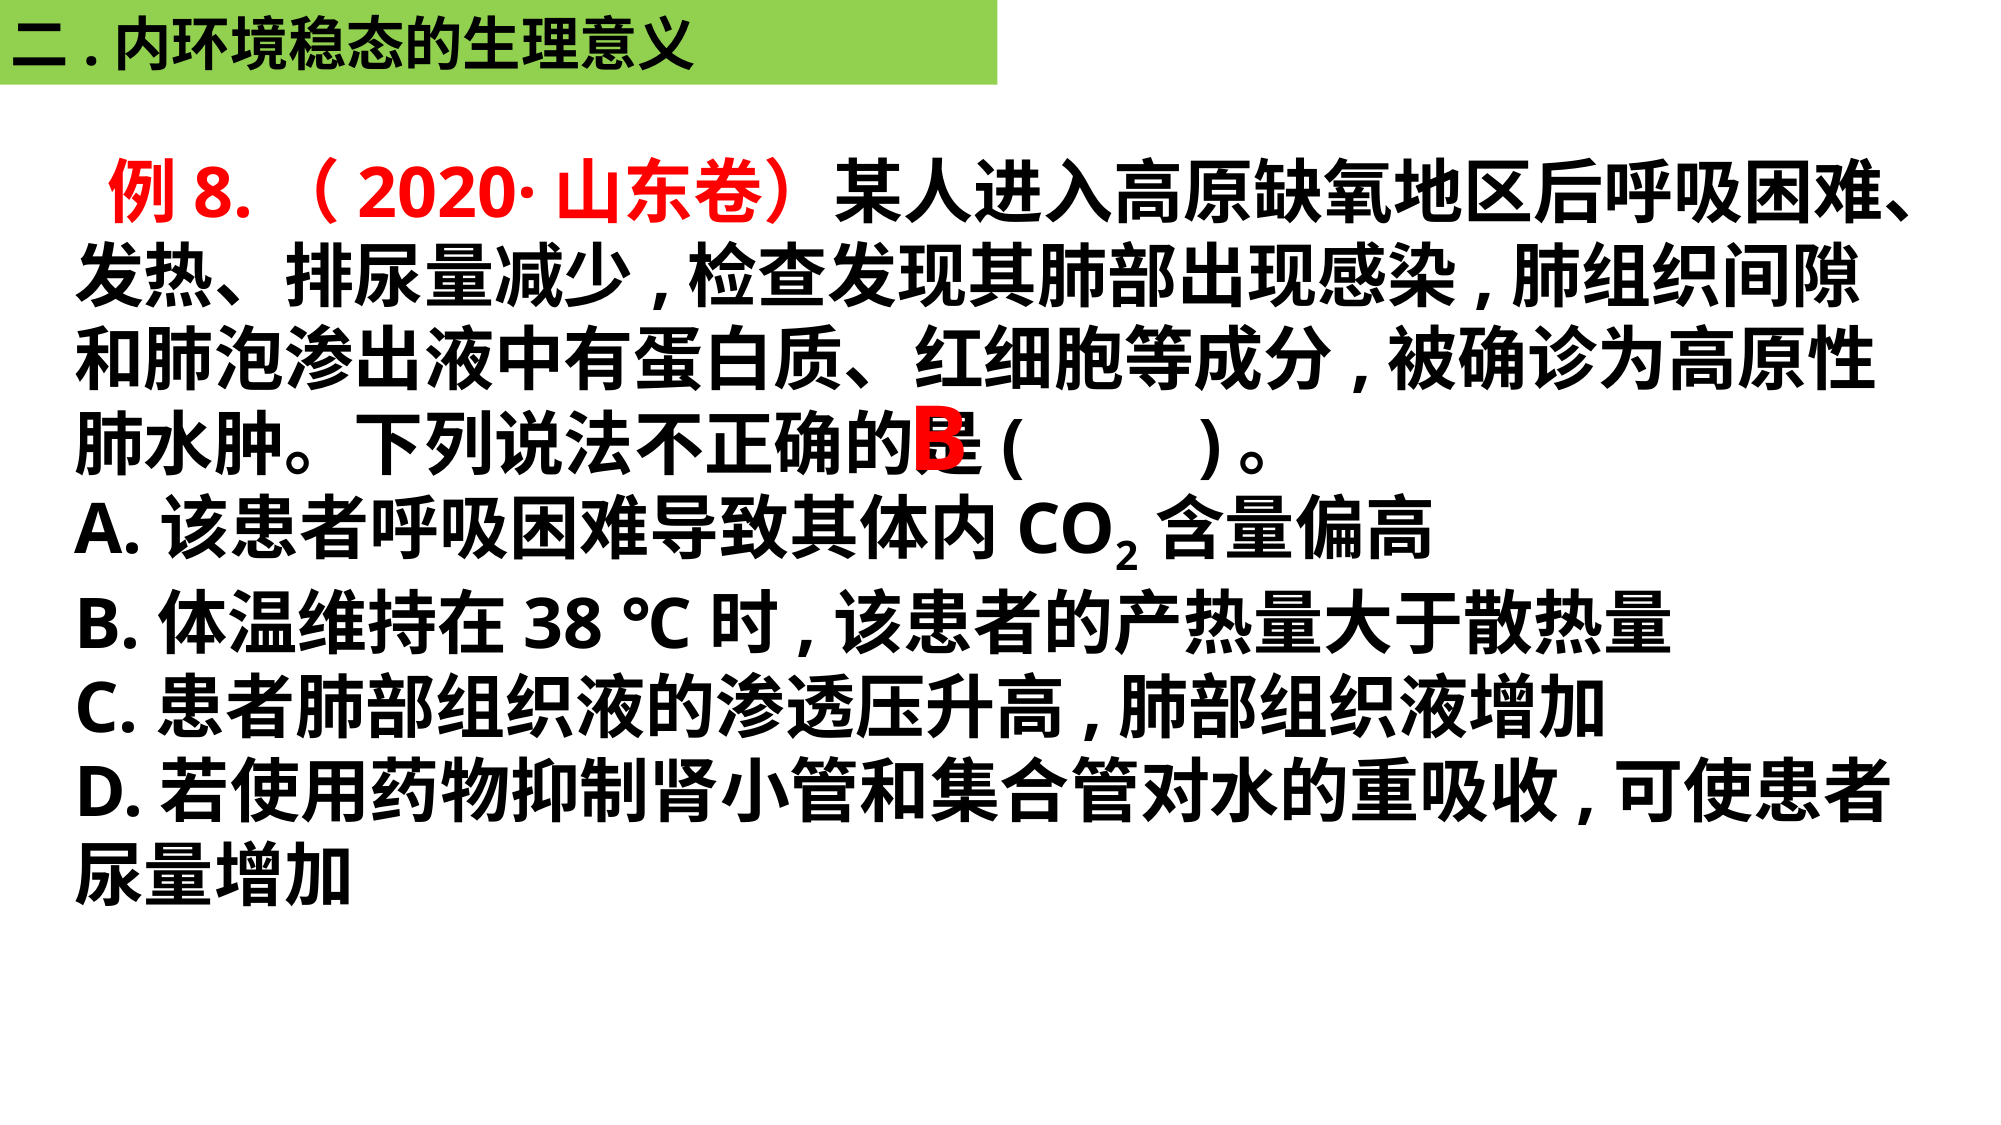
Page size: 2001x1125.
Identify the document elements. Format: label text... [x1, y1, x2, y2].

text_box B [893, 373, 1189, 496]
text_box 例8.（2020·山东卷）某人进入高原缺氧地区后呼吸困难、发热、排尿量减少,检查发现其肺部出现感染,肺组织间隙和肺泡渗出液中有蛋白质、红细胞等成分,被确诊为高原性肺水肿。下列说法不正确的是( )。 A.该患者呼吸困难导致其体内CO2含量偏高 B.体温维持在38 ℃时,该患者的产热量大于散热量 C.患者肺部组织液的渗透压升高,肺部组织液增加 D.若使用药物抑制肾小管和集合管对水的重吸收,可使患者尿量增加 [59, 139, 1931, 922]
text_box 二.内环境稳态的生理意义 [0, 0, 998, 85]
